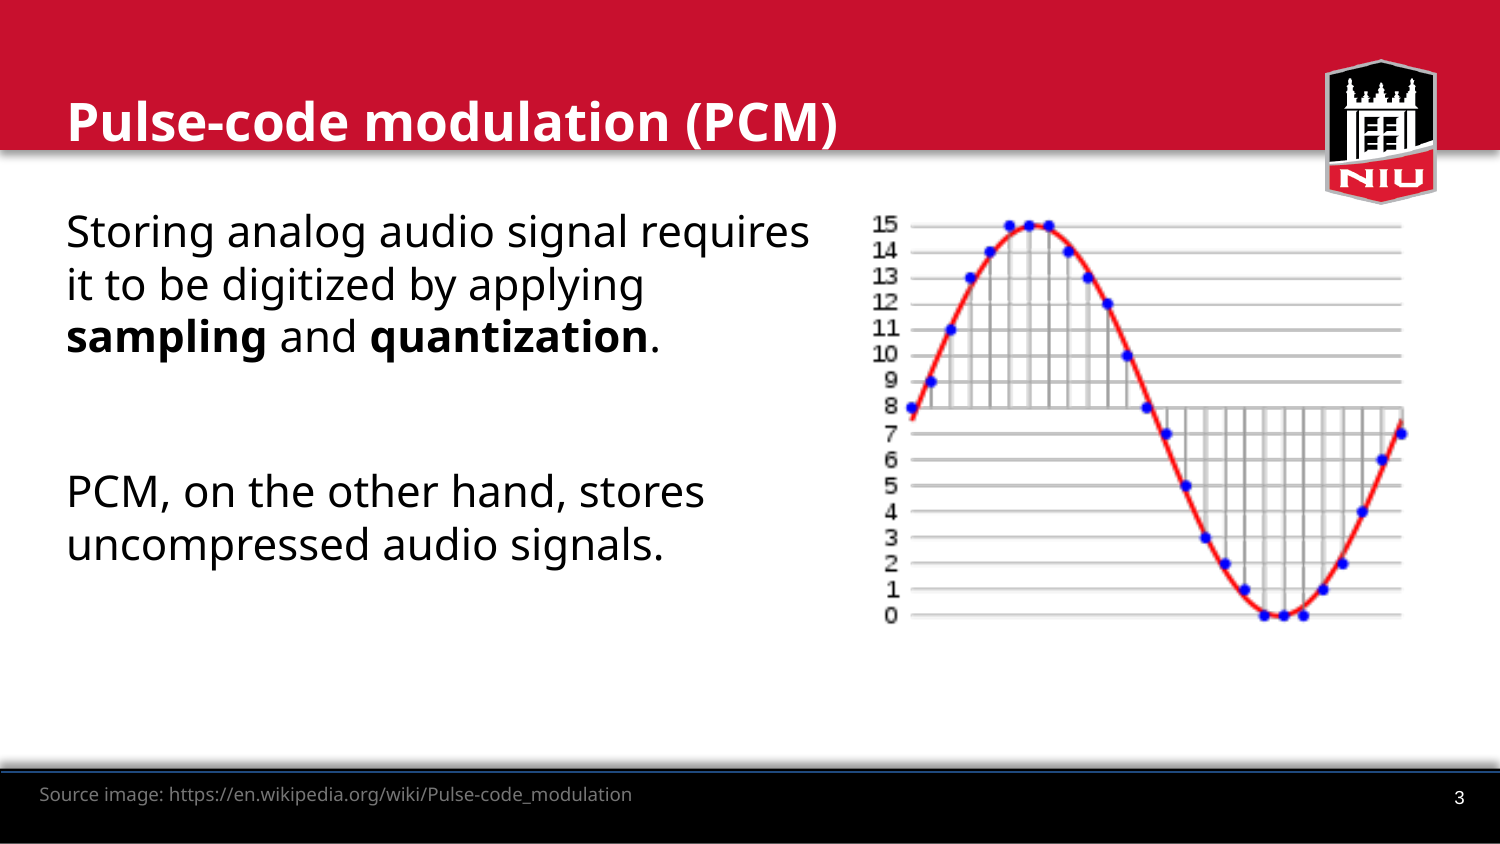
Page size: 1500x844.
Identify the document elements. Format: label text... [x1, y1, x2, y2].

title Pulse-code modulation (PCM) [50, 72, 1450, 168]
text_box Source image: https://en.wikipedia.org/wiki/Pulse-code_modulation [24, 781, 1449, 817]
slide_number 3 [1389, 764, 1480, 771]
picture [1325, 59, 1437, 72]
slide_number 3 [1389, 781, 1480, 830]
picture [853, 168, 1442, 644]
list Storing analog audio signal requires it to be digitized by applying sampling and quantization. PCM, on the other hand, stores uncompressed audio signals. [50, 188, 860, 750]
